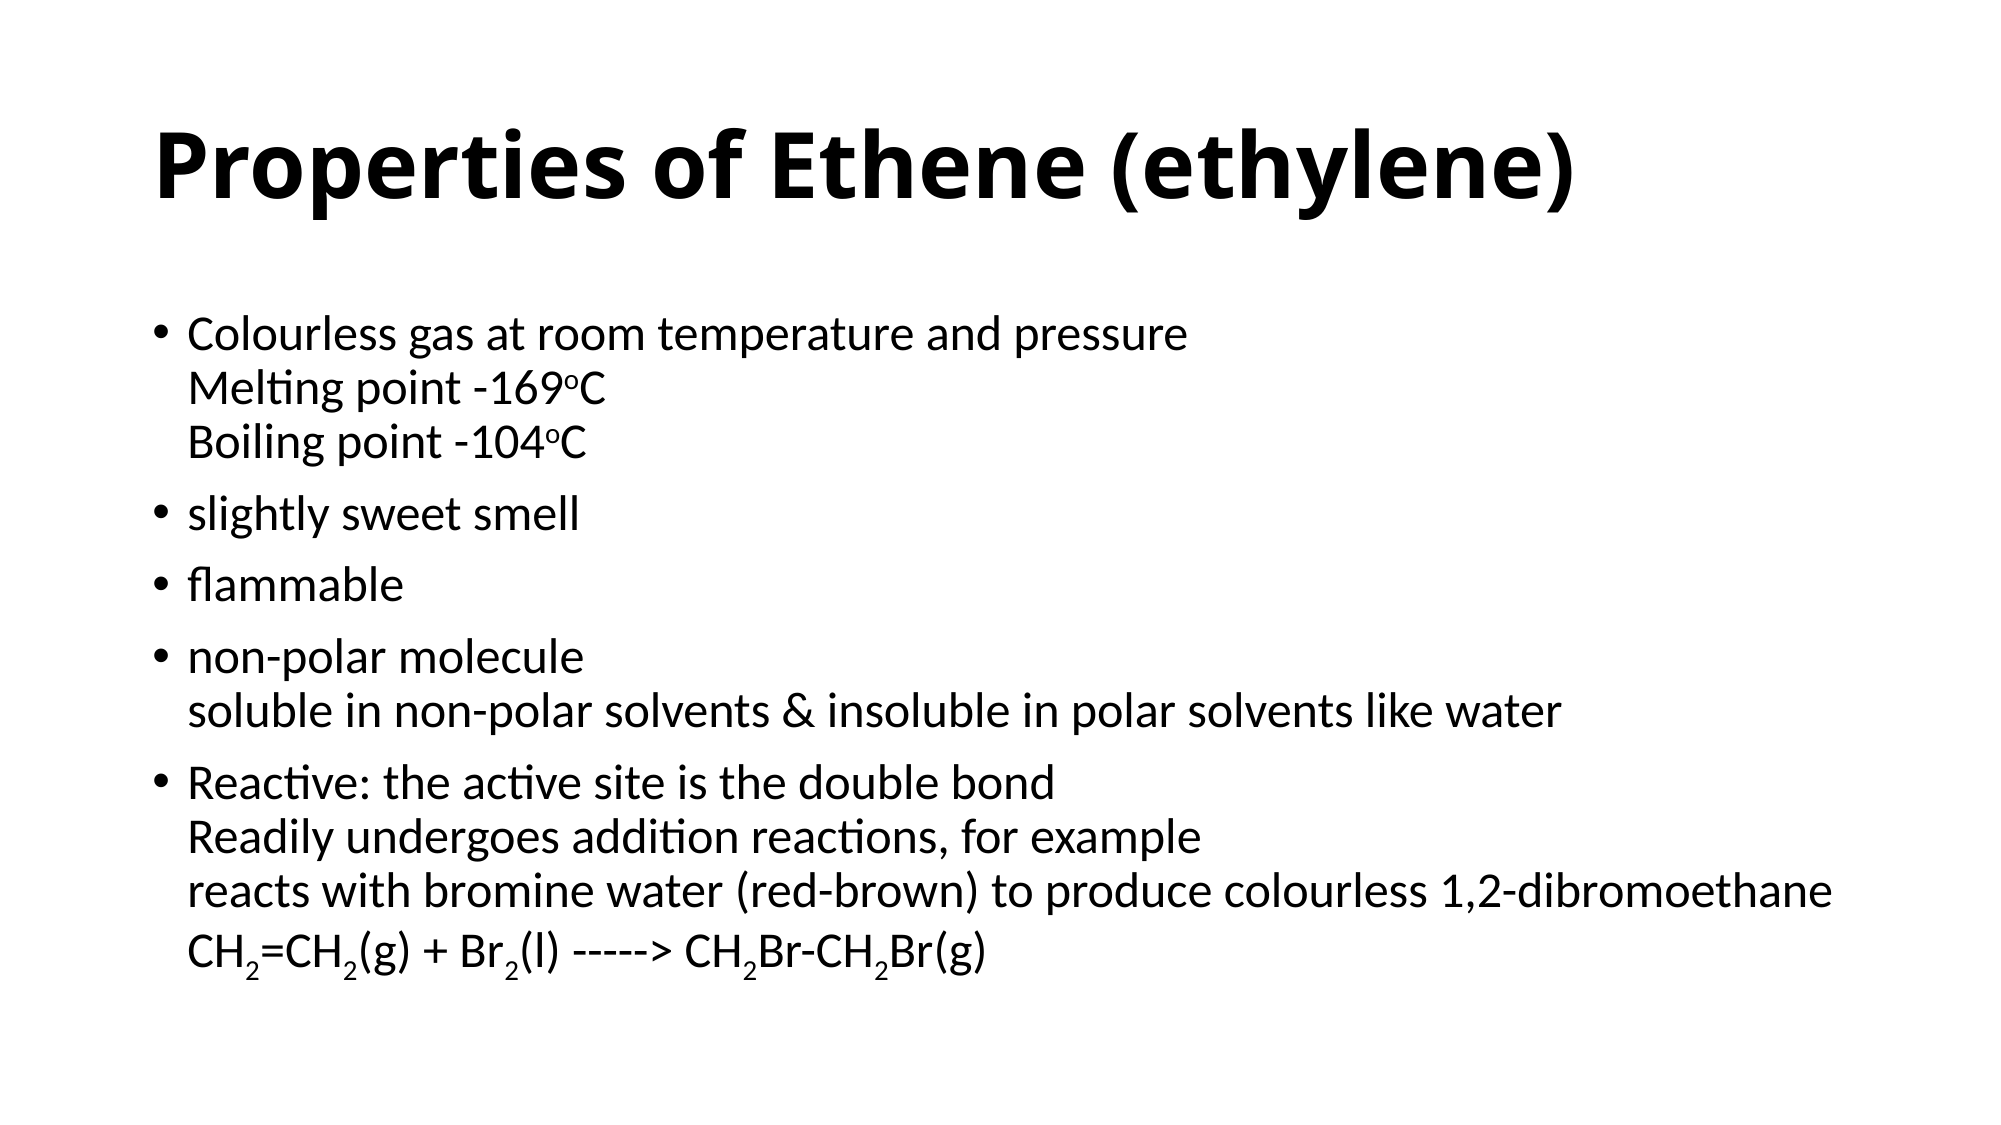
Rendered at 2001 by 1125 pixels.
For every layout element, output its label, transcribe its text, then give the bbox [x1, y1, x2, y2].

list Colourless gas at room temperature and pressure Melting point -169oC Boiling point -104oC slightly sweet smell flammable non-polar molecule soluble in non-polar solvents & insoluble in polar solvents like water Reactive: the active site is the double bond Readily undergoes addition reactions, for example reacts with bromine water (red-brown) to produce colourless 1,2-dibromoethane CH2=CH2(g) + Br2(l) -----> CH2Br-CH2Br(g) [137, 299, 1863, 1014]
title Properties of Ethene (ethylene) [137, 59, 1863, 278]
